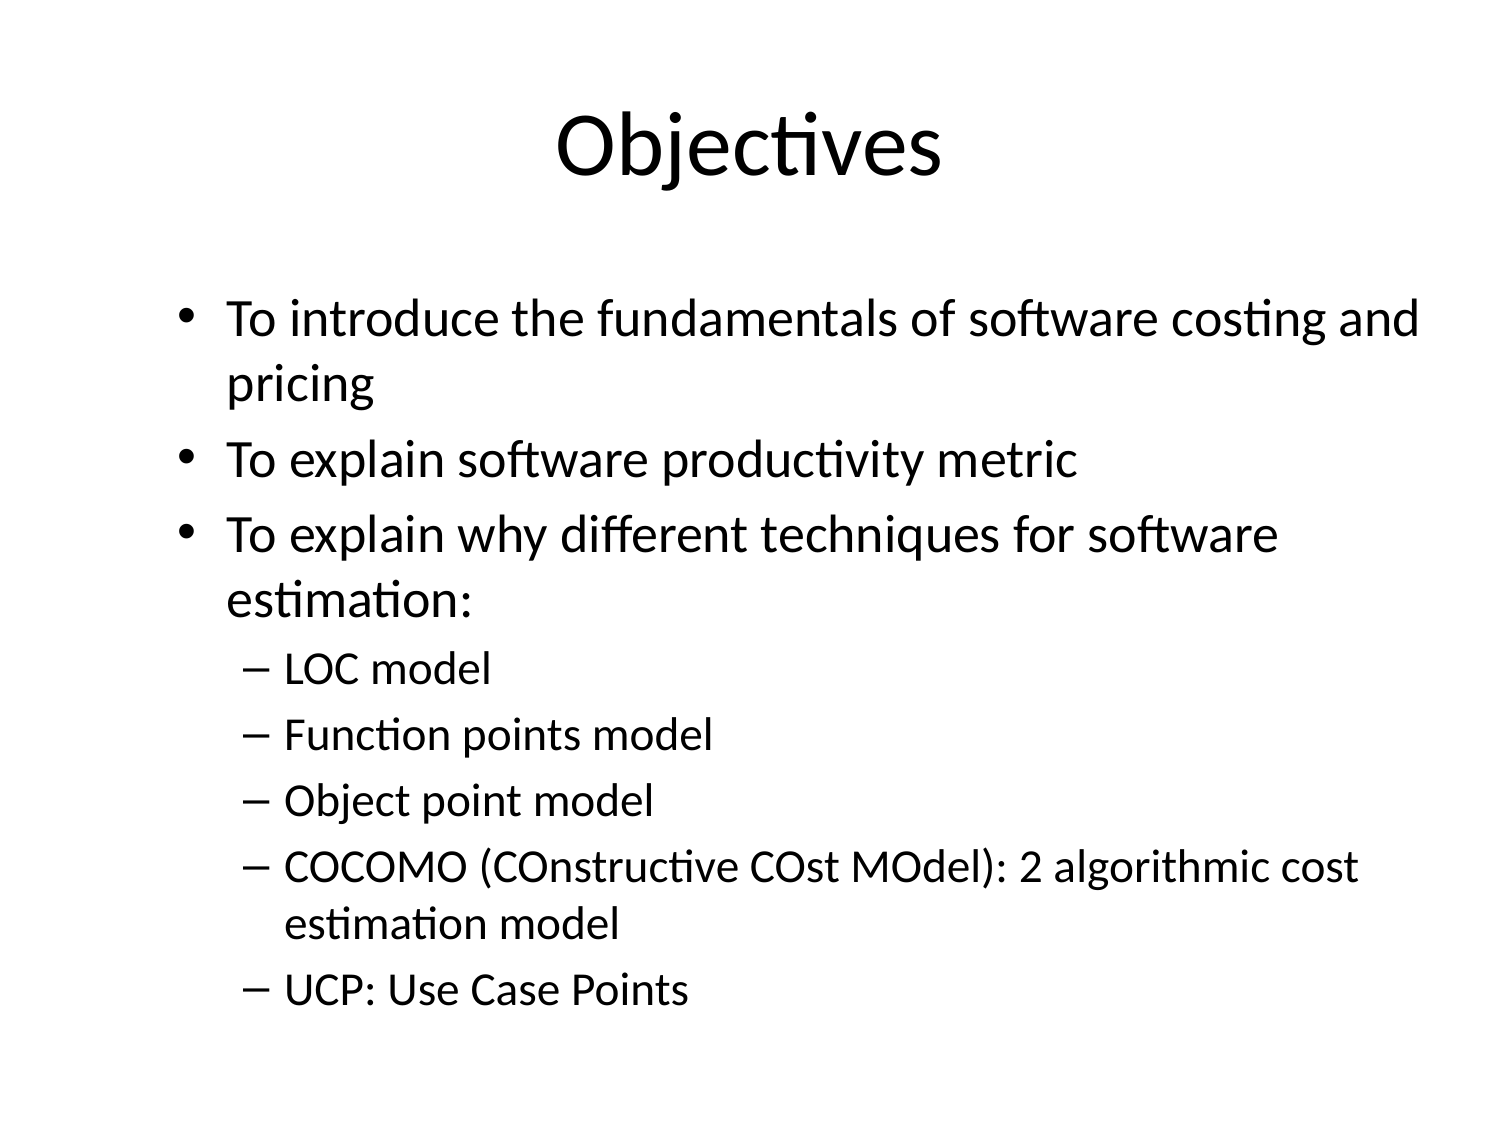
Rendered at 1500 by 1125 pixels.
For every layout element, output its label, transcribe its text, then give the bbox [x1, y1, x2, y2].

list To introduce the fundamentals of software costing and pricing To explain software productivity metric To explain why different techniques for software estimation: LOC model Function points model Object point model COCOMO (COnstructive COst MOdel): 2 algorithmic cost estimation model UCP: Use Case Points [162, 275, 1443, 1025]
title Objectives [75, 45, 1425, 233]
